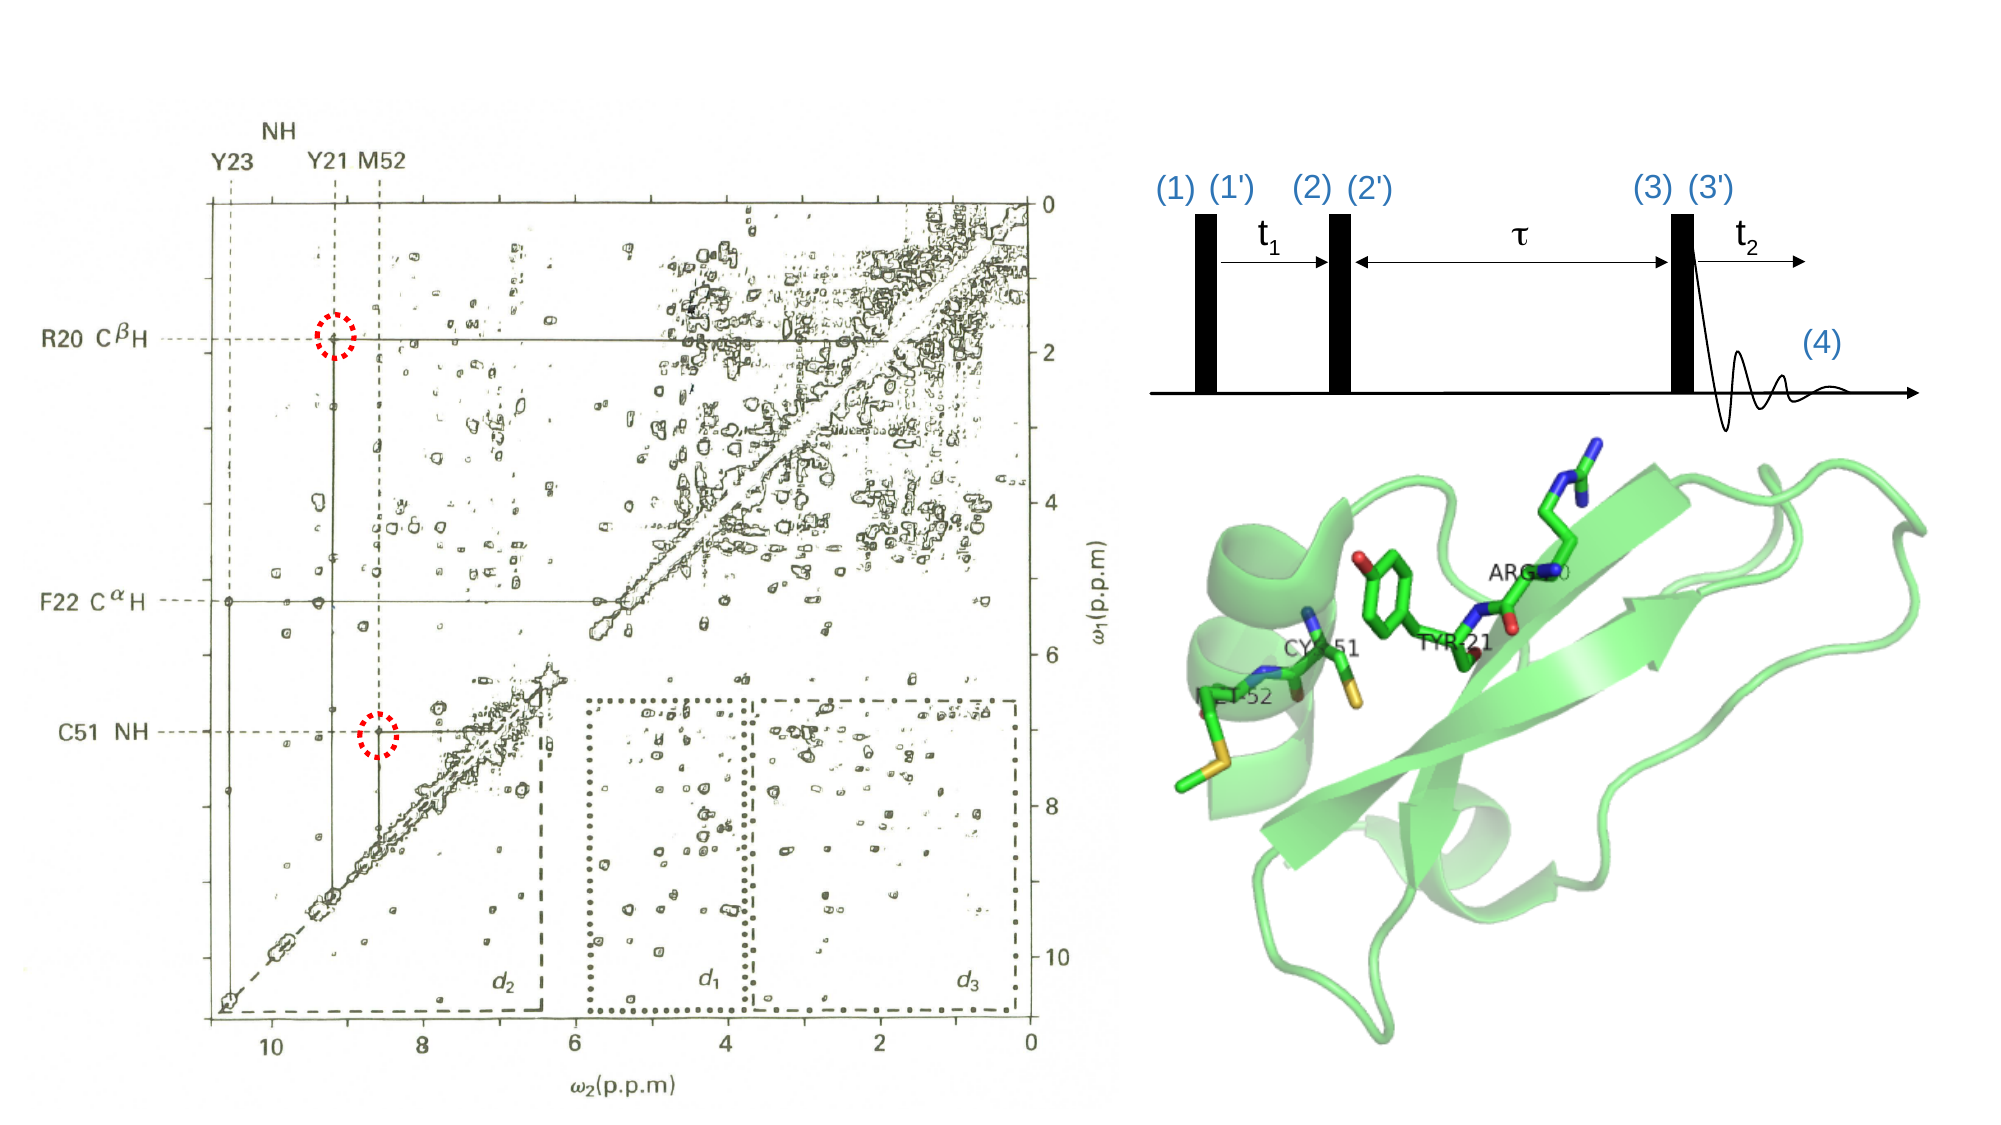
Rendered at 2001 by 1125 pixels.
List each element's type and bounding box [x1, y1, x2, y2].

text_box [23, 98, 1947, 1109]
